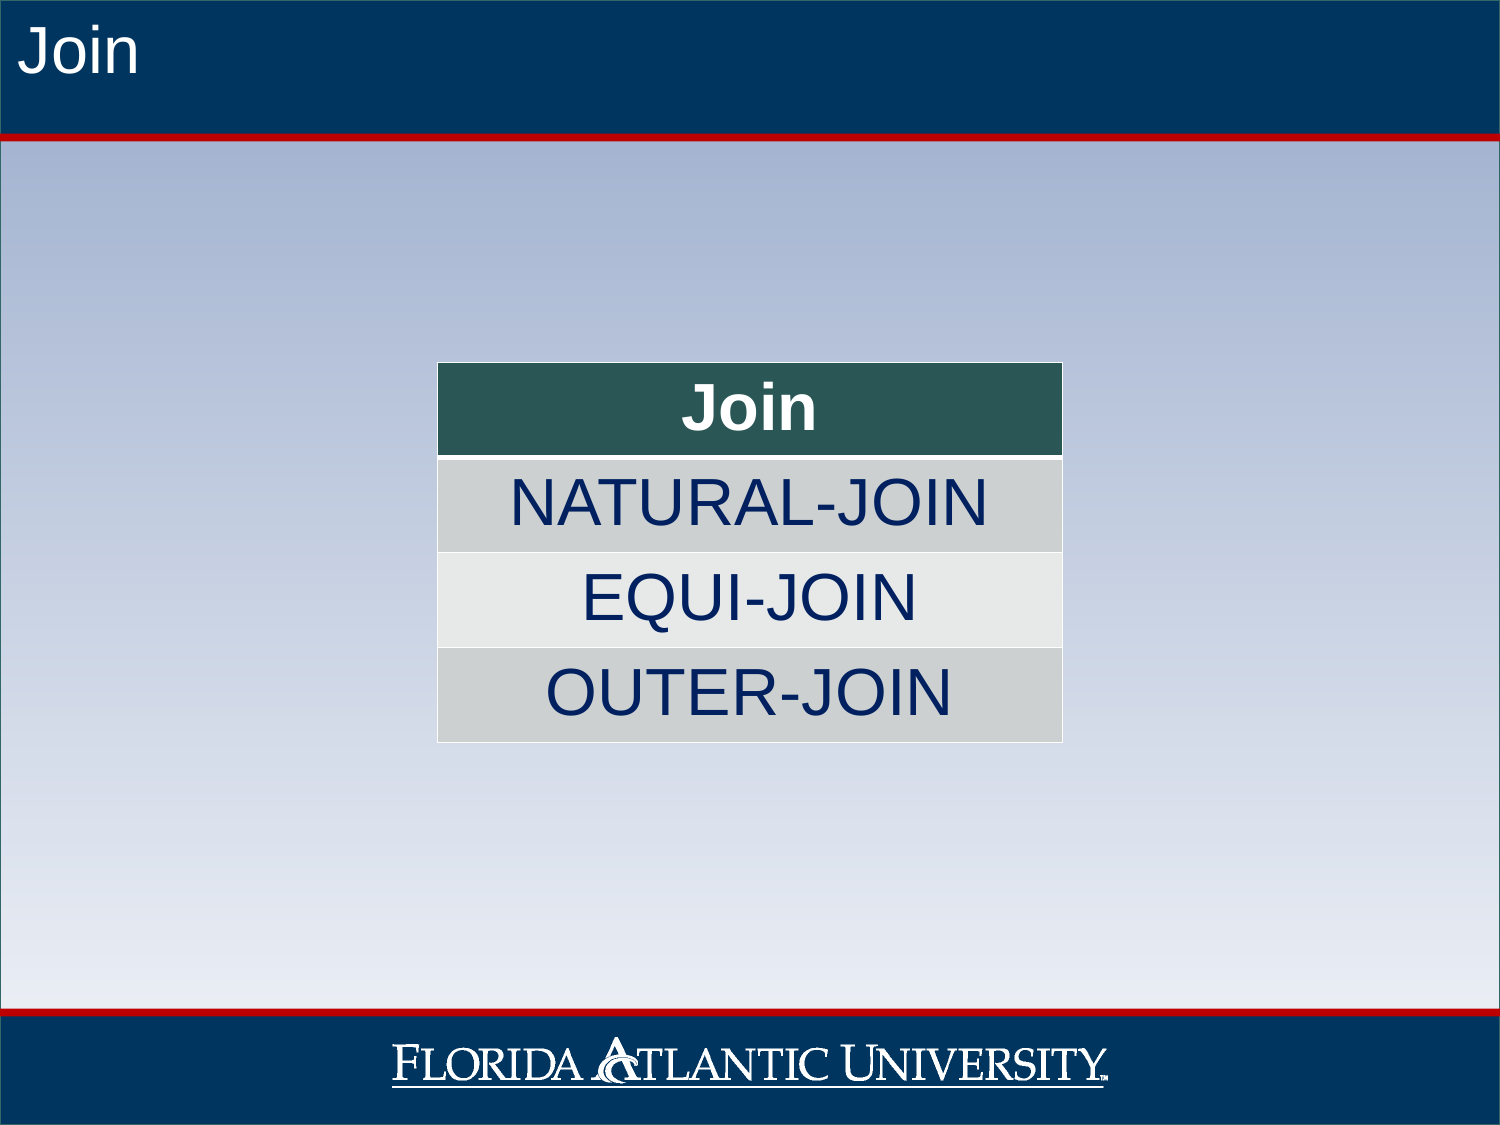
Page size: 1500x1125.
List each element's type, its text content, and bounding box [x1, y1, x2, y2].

table_cell OUTER-JOIN [438, 648, 1062, 742]
text_box Join [3, 0, 1500, 95]
table_header Join [438, 363, 1062, 455]
table_cell NATURAL-JOIN [438, 460, 1062, 552]
picture [392, 1037, 1108, 1088]
table_cell EQUI-JOIN [438, 553, 1062, 647]
